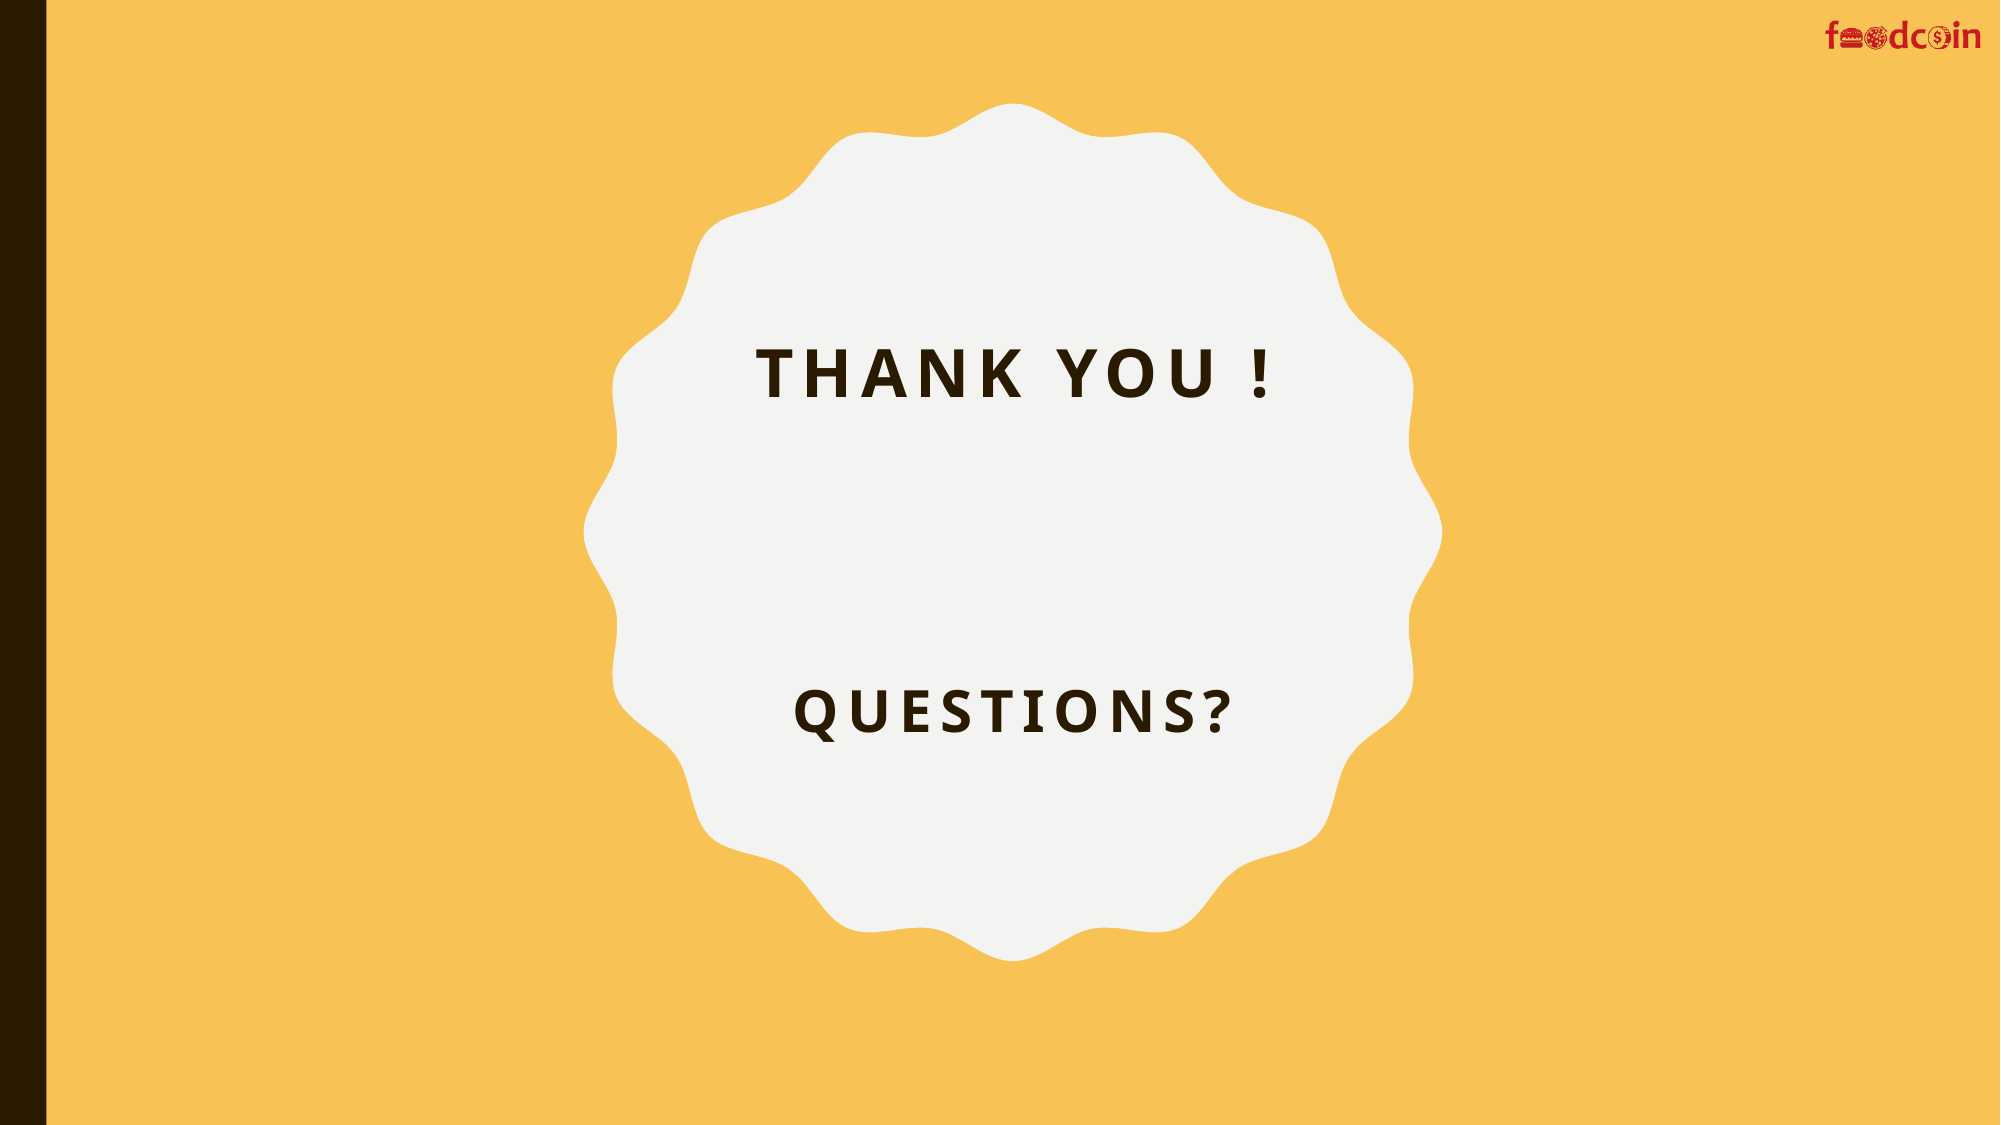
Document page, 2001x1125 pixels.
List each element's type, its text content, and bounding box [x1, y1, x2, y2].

text_box Questions? [352, 667, 1673, 789]
subtitle Thank You ! [352, 322, 1673, 445]
picture [1823, 18, 1982, 52]
